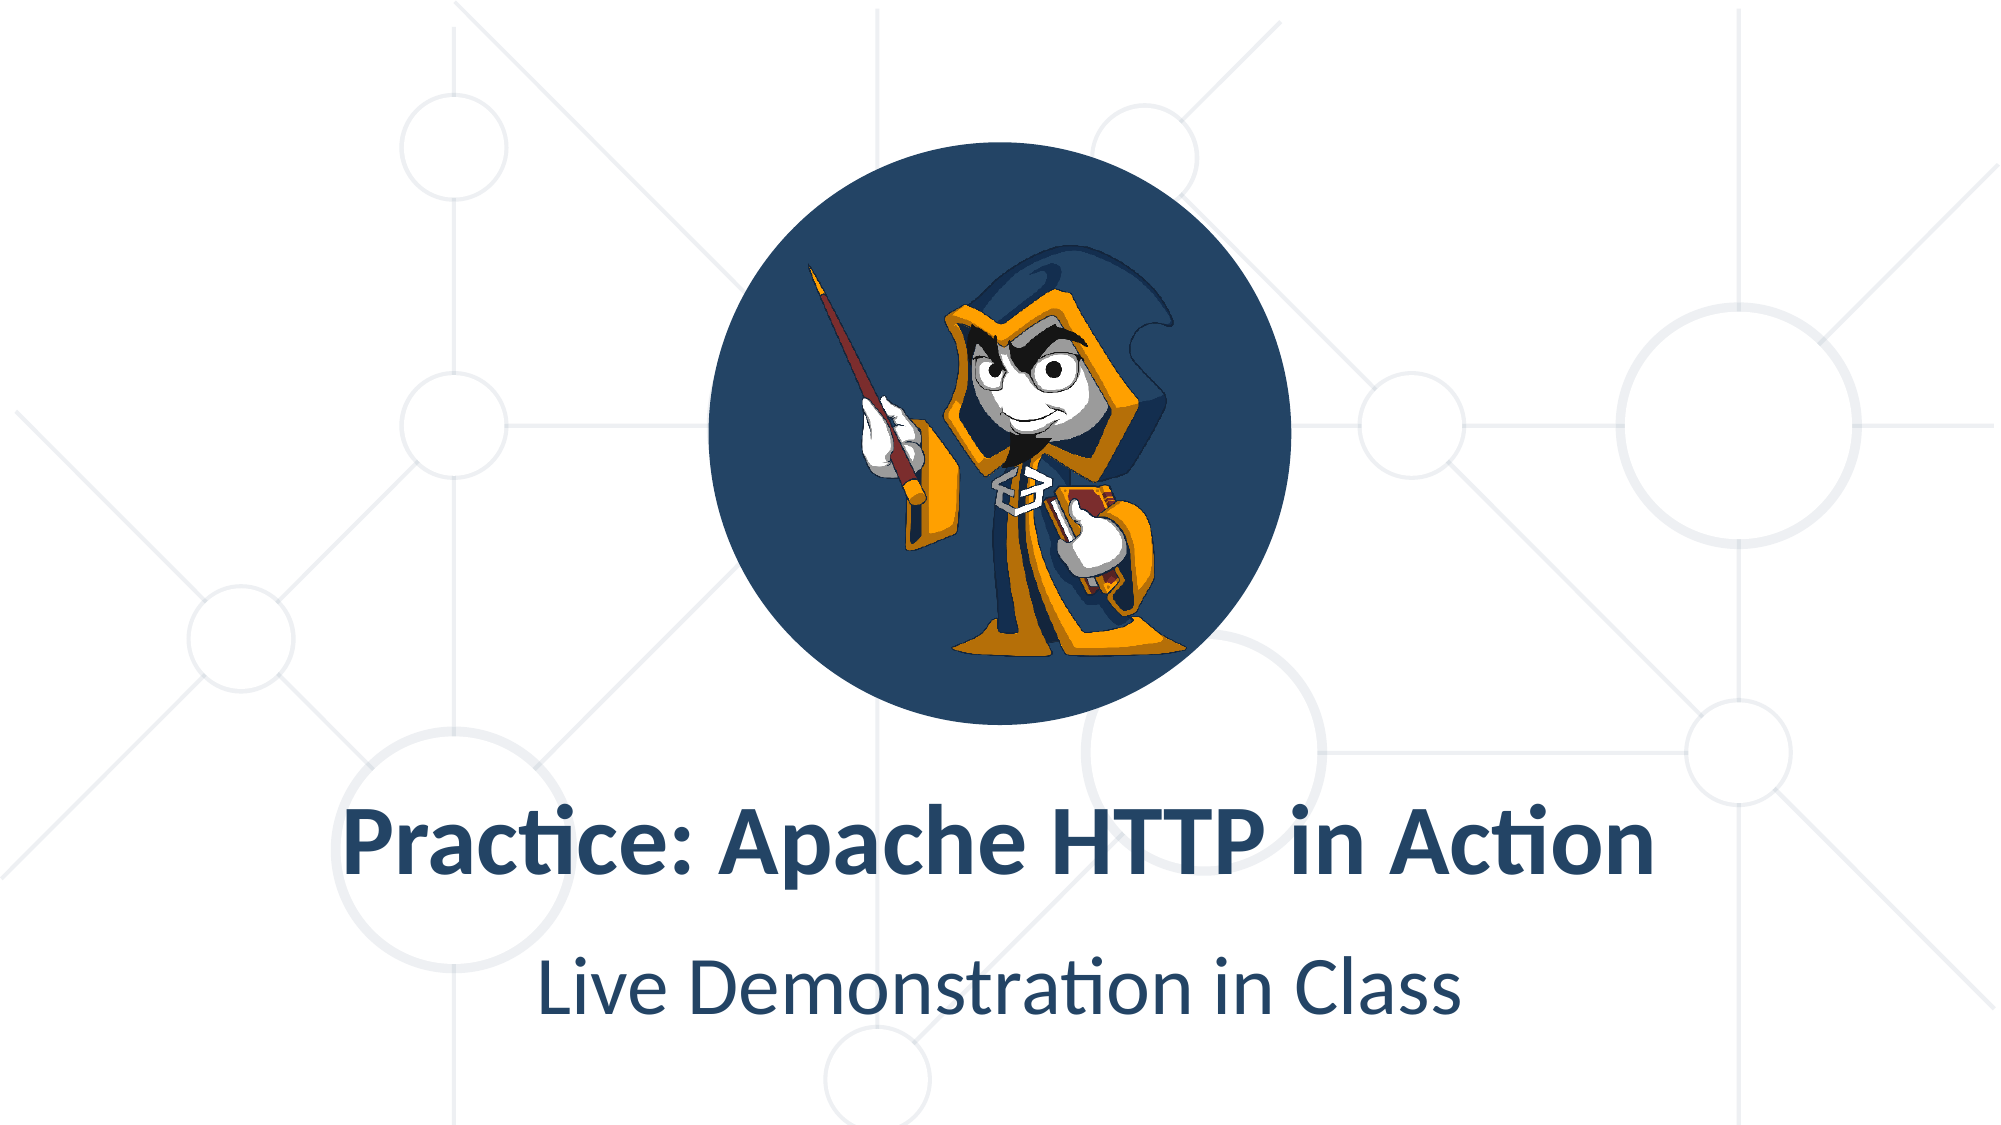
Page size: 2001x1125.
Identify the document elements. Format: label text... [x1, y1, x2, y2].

subtitle Live Demonstration in Class [100, 916, 1900, 1043]
picture [792, 207, 1224, 674]
title Practice: Apache HTTP in Action [100, 771, 1900, 898]
